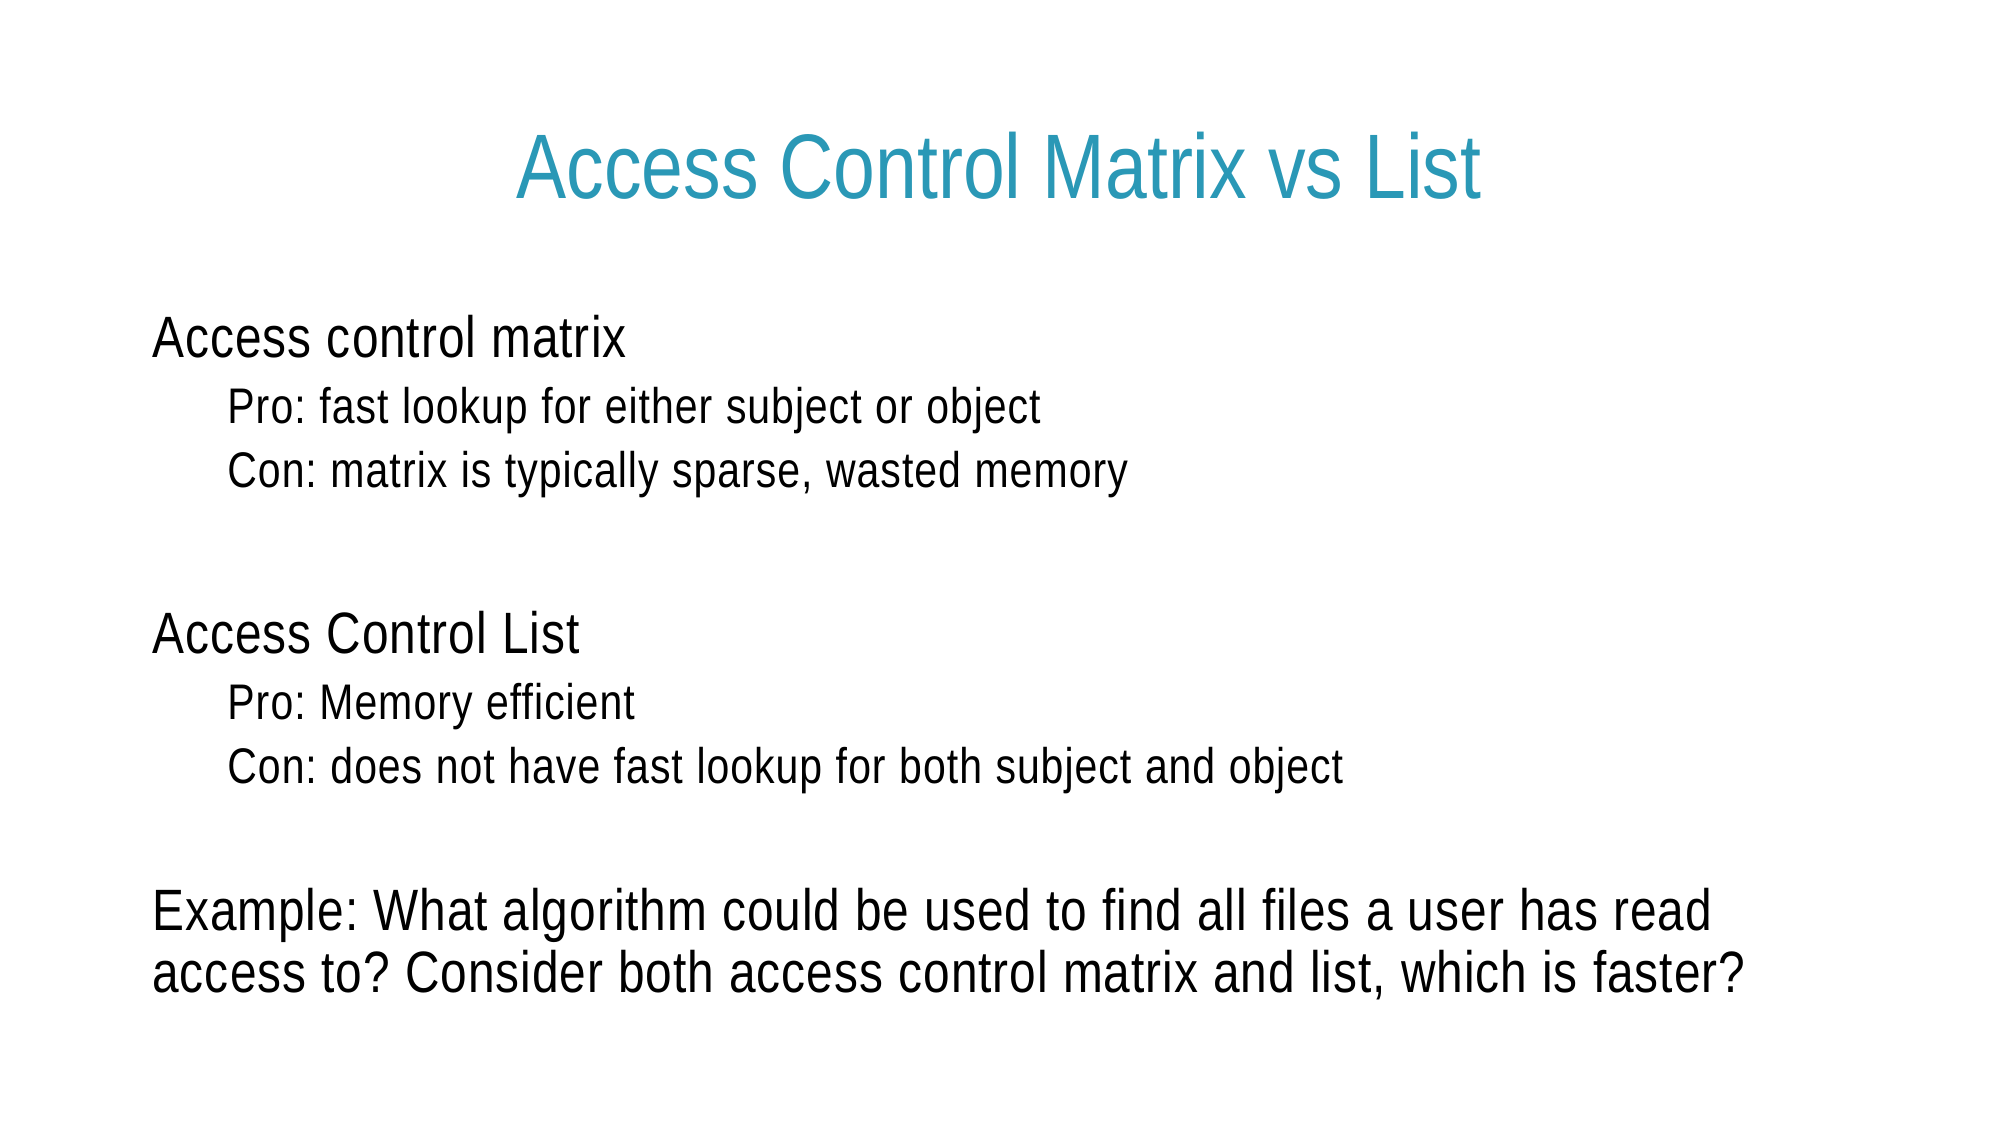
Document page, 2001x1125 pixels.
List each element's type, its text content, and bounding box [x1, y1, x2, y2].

list Access control matrix Pro: fast lookup for either subject or object Con: matrix is typically sparse, wasted memory Access Control List Pro: Memory efficient Con: does not have fast lookup for both subject and object Example: What algorithm could be used to find all files a user has read access to? Consider both access control matrix and list, which is faster? [137, 299, 1863, 1014]
title Access Control Matrix vs List [137, 59, 1863, 278]
